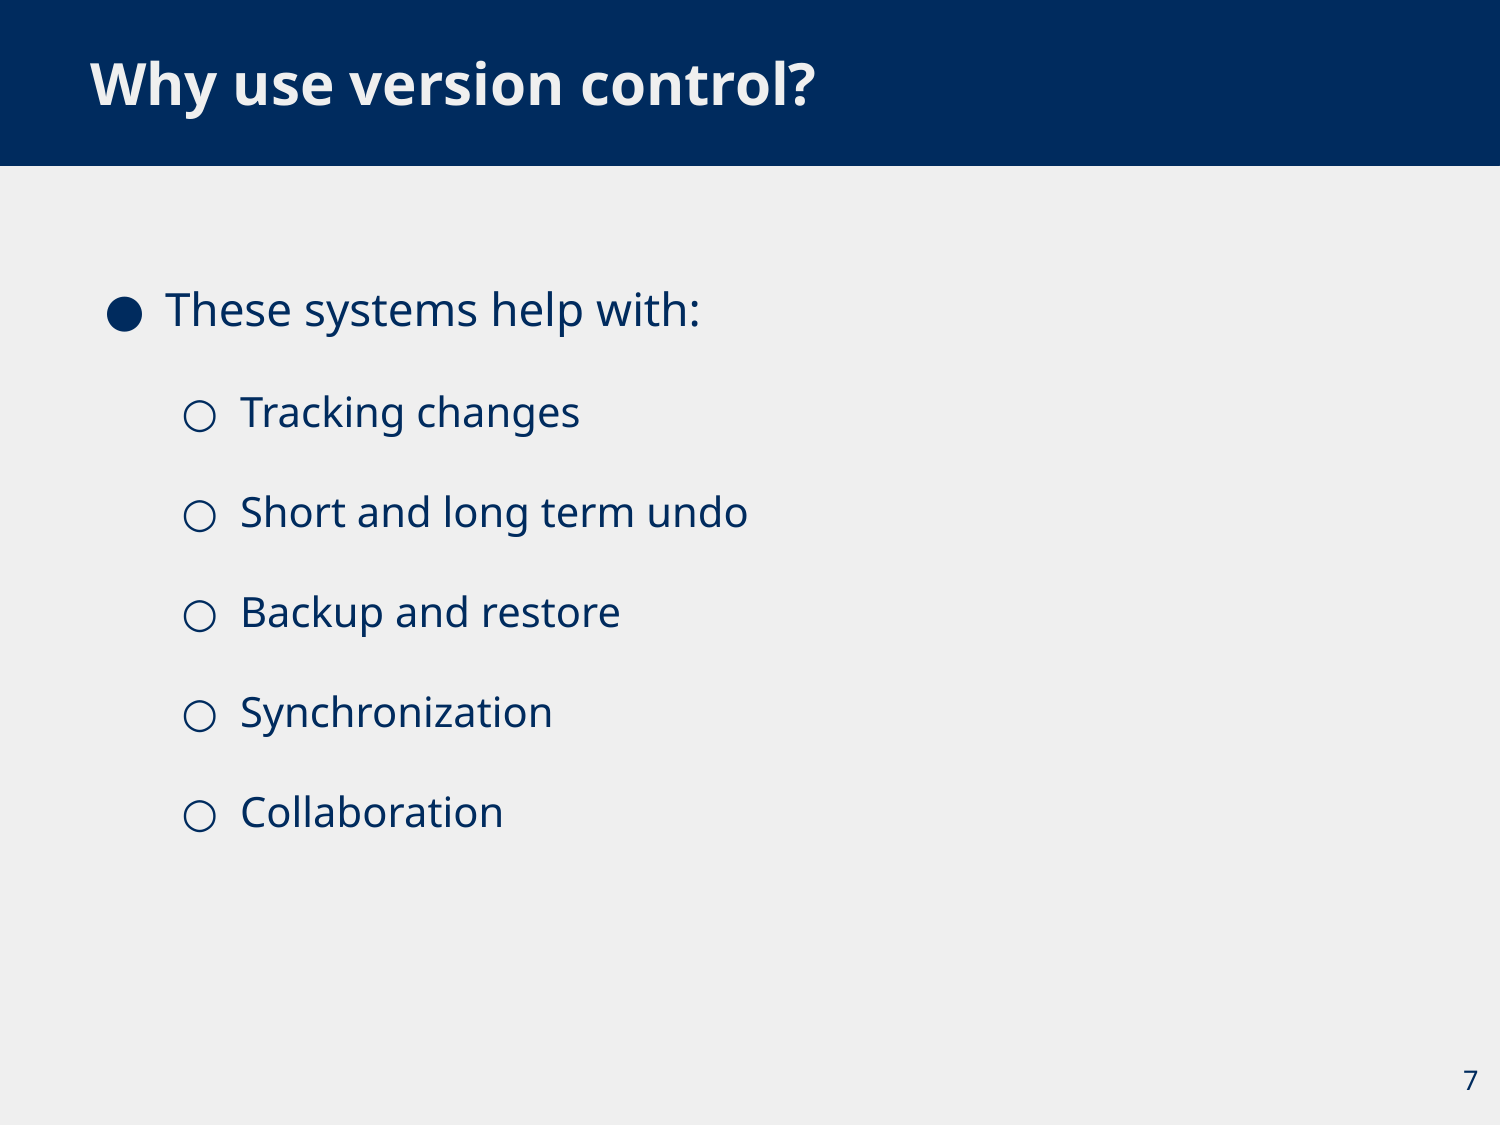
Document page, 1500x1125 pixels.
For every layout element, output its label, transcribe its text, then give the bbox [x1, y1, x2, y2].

slide_number 7 [1403, 1038, 1494, 1125]
list These systems help with: Tracking changes Short and long term undo Backup and restore Synchronization Collaboration [75, 210, 1425, 1078]
title Why use version control? [75, 32, 1425, 132]
